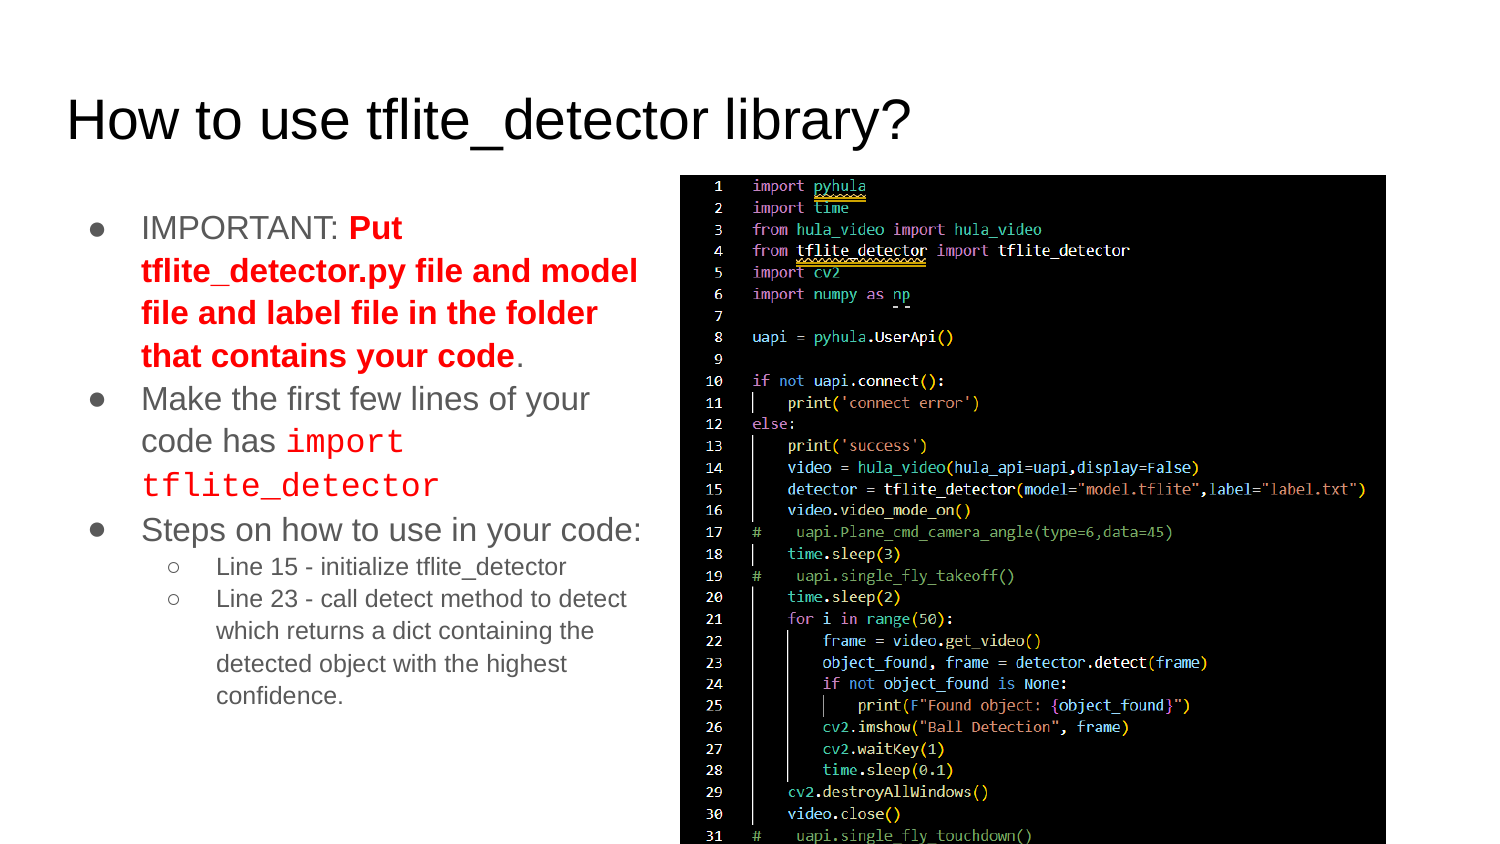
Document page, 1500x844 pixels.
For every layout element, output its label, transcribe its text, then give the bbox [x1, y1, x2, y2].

list IMPORTANT: Put tflite_detector.py file and model file and label file in the folder that contains your code. Make the first few lines of your code has import tflite_detector Steps on how to use in your code: Line 15 - initialize tflite_detector Line 23 - call detect method to detect which returns a dict containing the detected object with the highest confidence. [51, 189, 661, 822]
picture [680, 175, 1387, 844]
title How to use tflite_detector library? [51, 72, 1449, 167]
